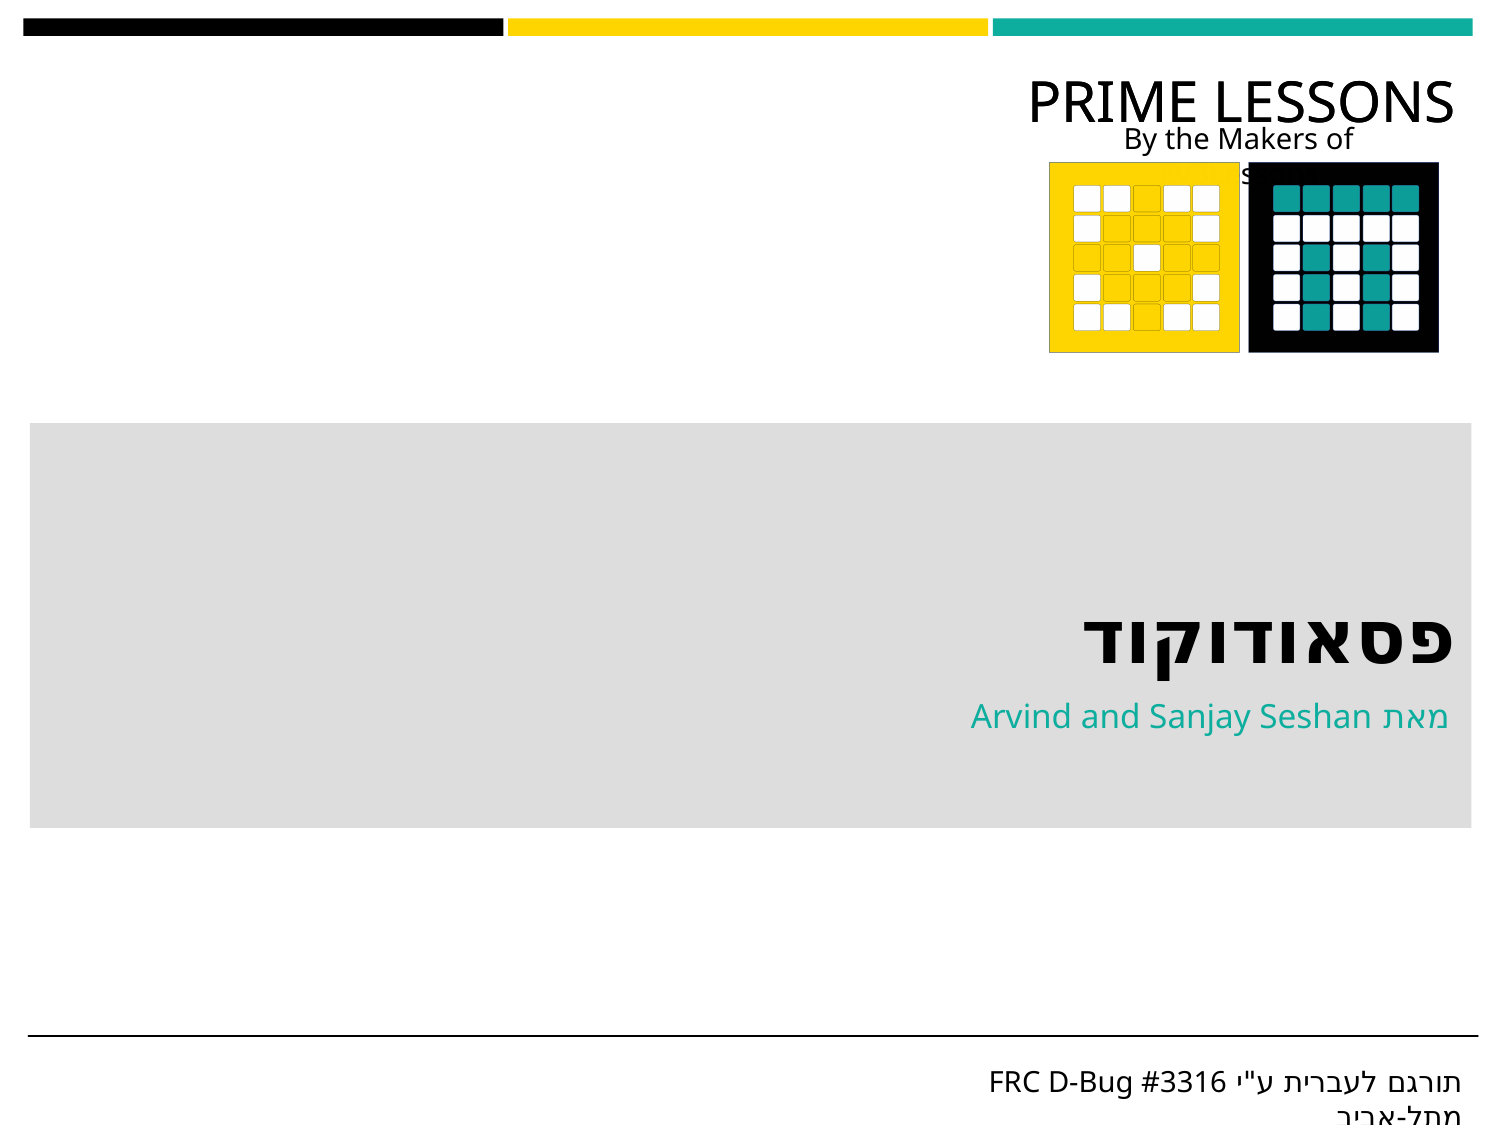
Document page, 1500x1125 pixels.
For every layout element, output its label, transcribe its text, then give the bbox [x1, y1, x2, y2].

title פסאודוקוד [29, 439, 1472, 686]
picture [1049, 162, 1240, 353]
picture [1248, 162, 1439, 353]
text_box מאת Arvind and Sanjay Seshan [522, 687, 1465, 785]
